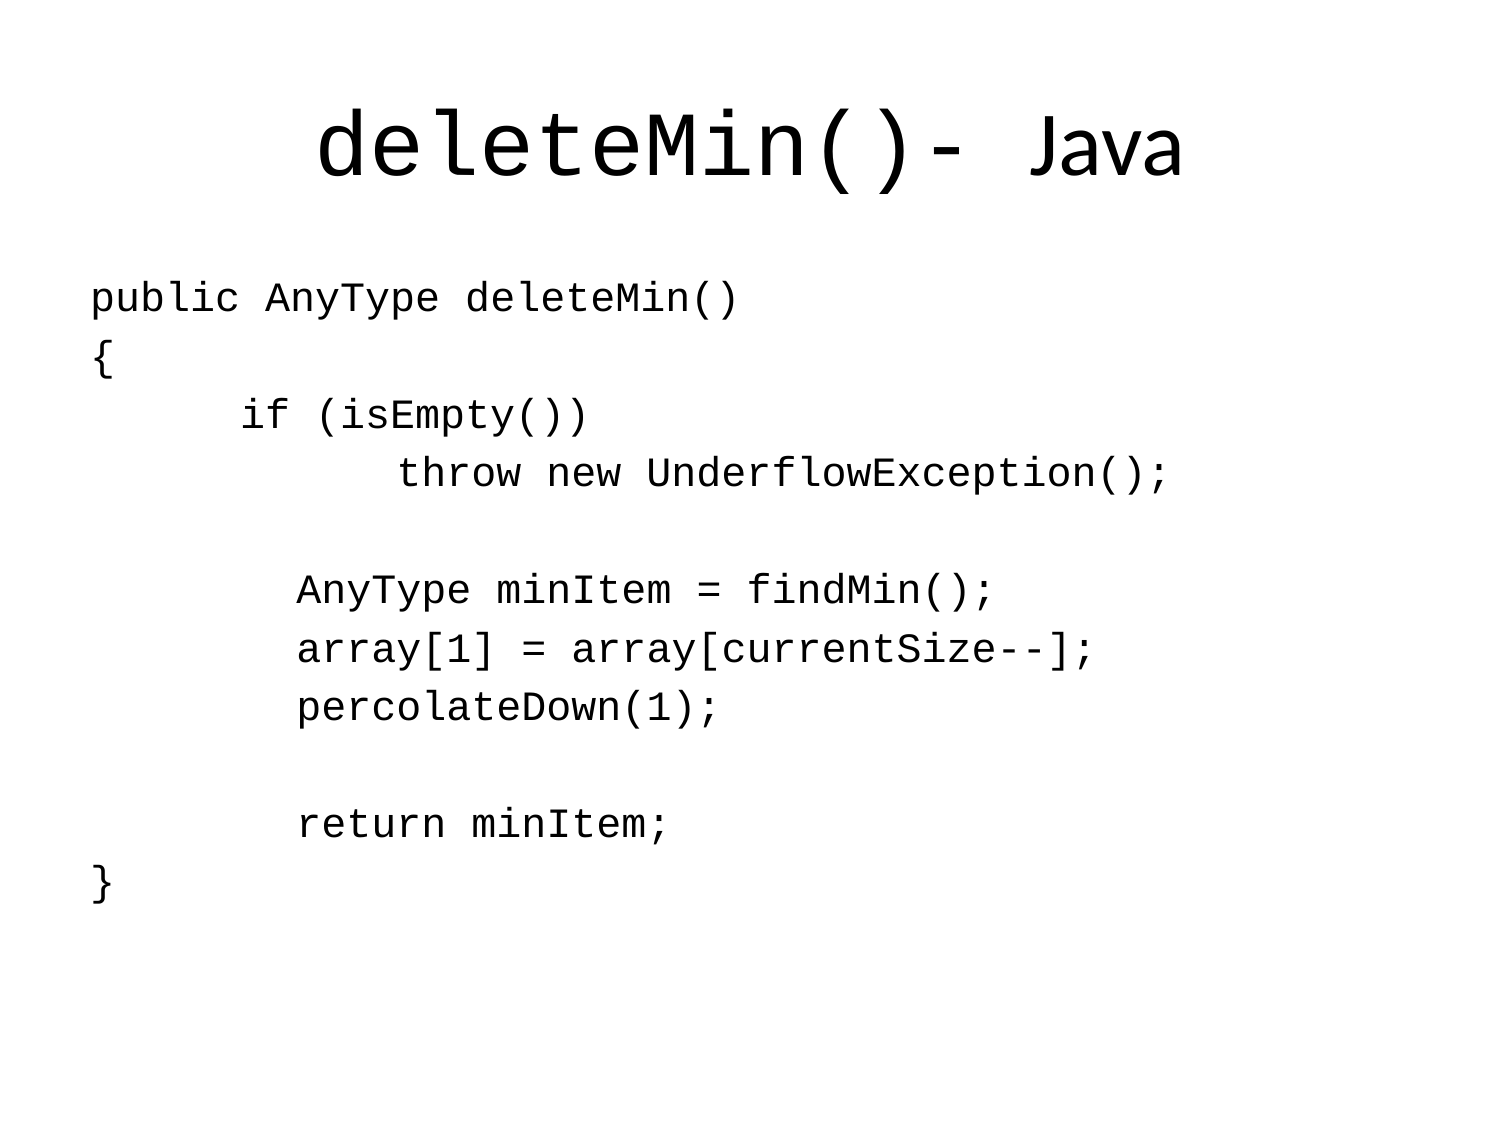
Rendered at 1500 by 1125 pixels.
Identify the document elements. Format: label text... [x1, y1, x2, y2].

title deleteMin()- Java [75, 45, 1425, 233]
list public AnyType deleteMin() { if (isEmpty()) throw new UnderflowException(); AnyType minItem = findMin(); array[1] = array[currentSize--]; percolateDown(1); return minItem; } [75, 262, 1425, 1005]
